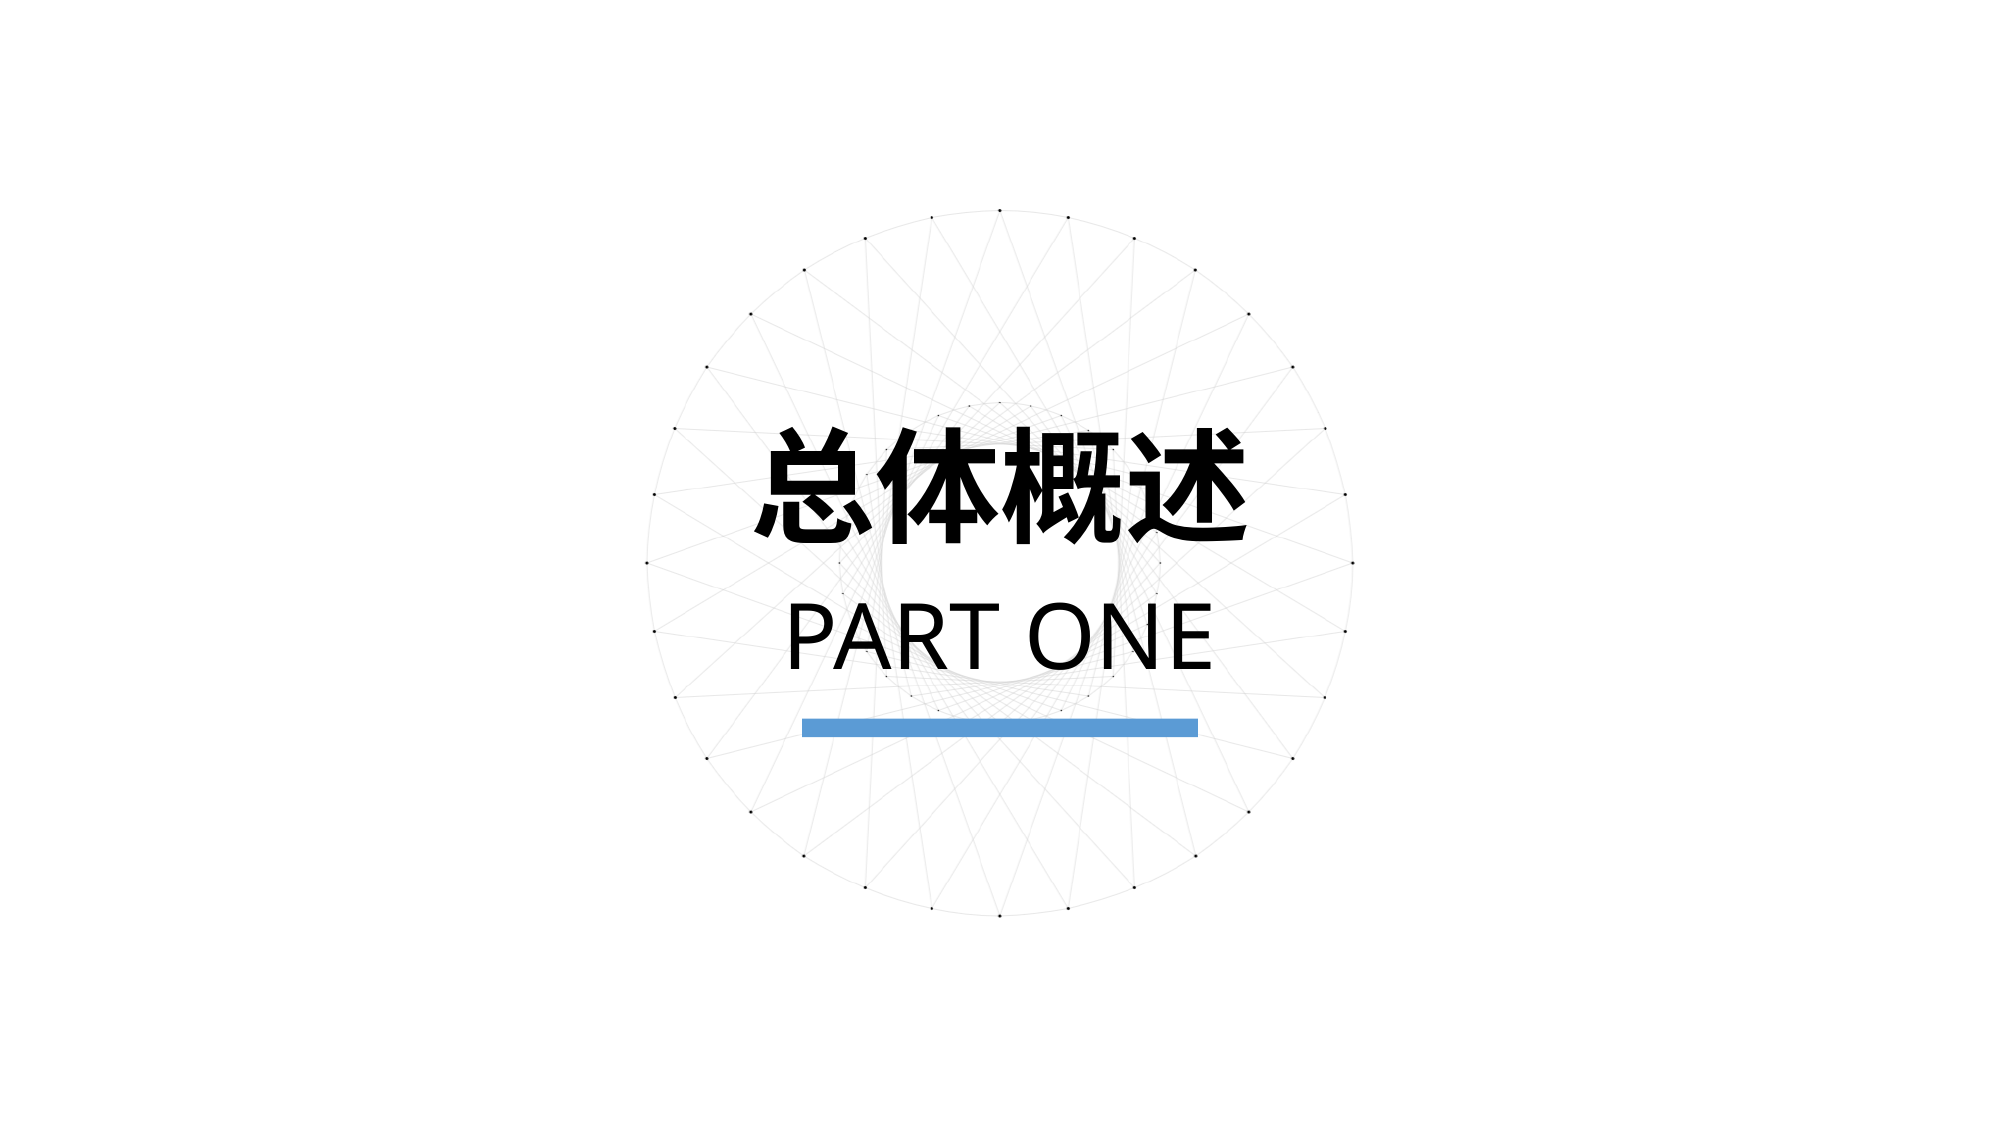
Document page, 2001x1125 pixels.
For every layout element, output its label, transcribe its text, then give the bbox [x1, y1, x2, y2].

picture [672, 193, 1339, 404]
list PART ONE [381, 581, 1619, 699]
picture [663, 699, 1348, 932]
list 总体概述 [381, 404, 1619, 581]
text_box [801, 718, 1199, 738]
